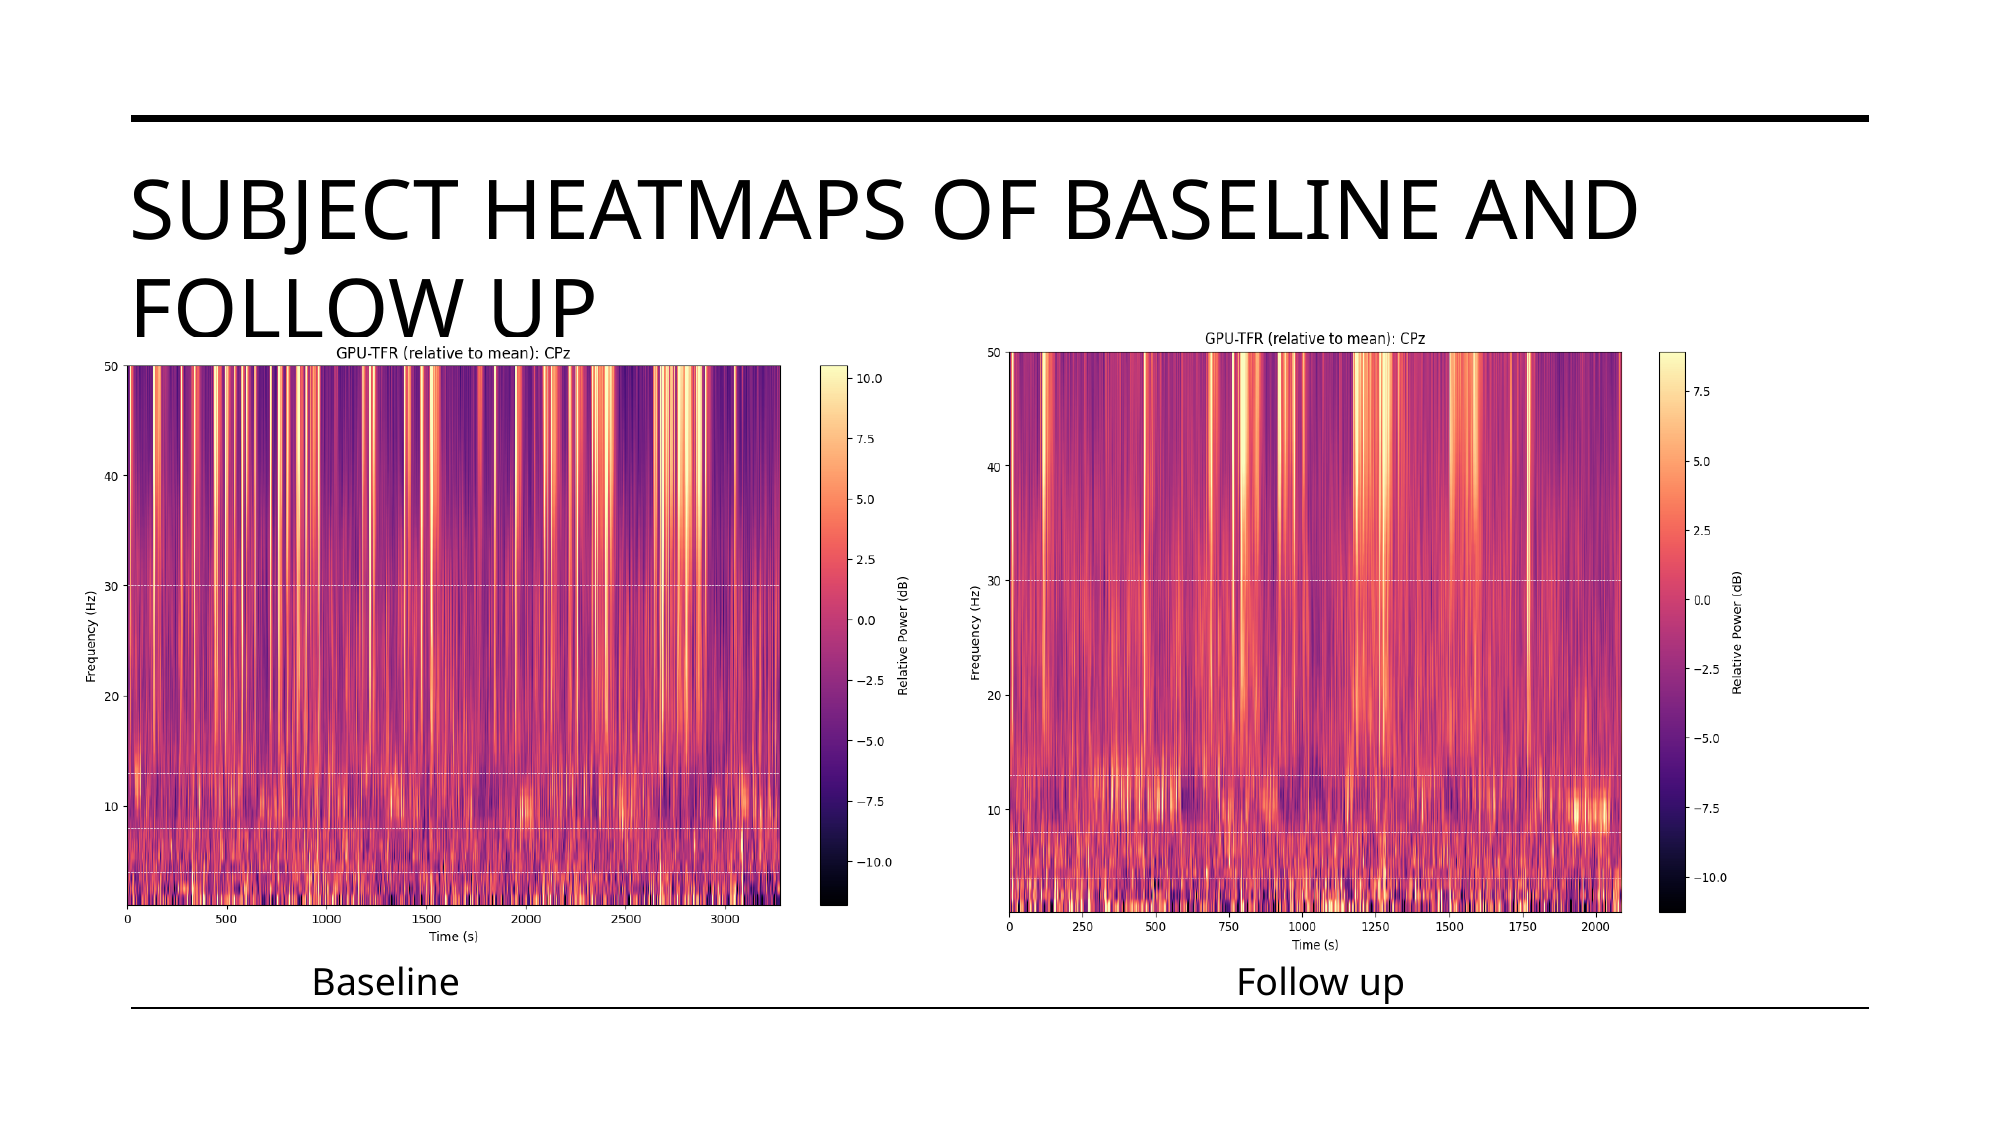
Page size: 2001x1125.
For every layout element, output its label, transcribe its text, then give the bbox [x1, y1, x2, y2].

text_box Follow up [1221, 960, 1601, 1011]
picture [962, 322, 1751, 960]
title Subject heatmaps of baseline and follow up [114, 149, 1869, 365]
text_box Baseline [296, 951, 851, 1011]
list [77, 337, 918, 951]
